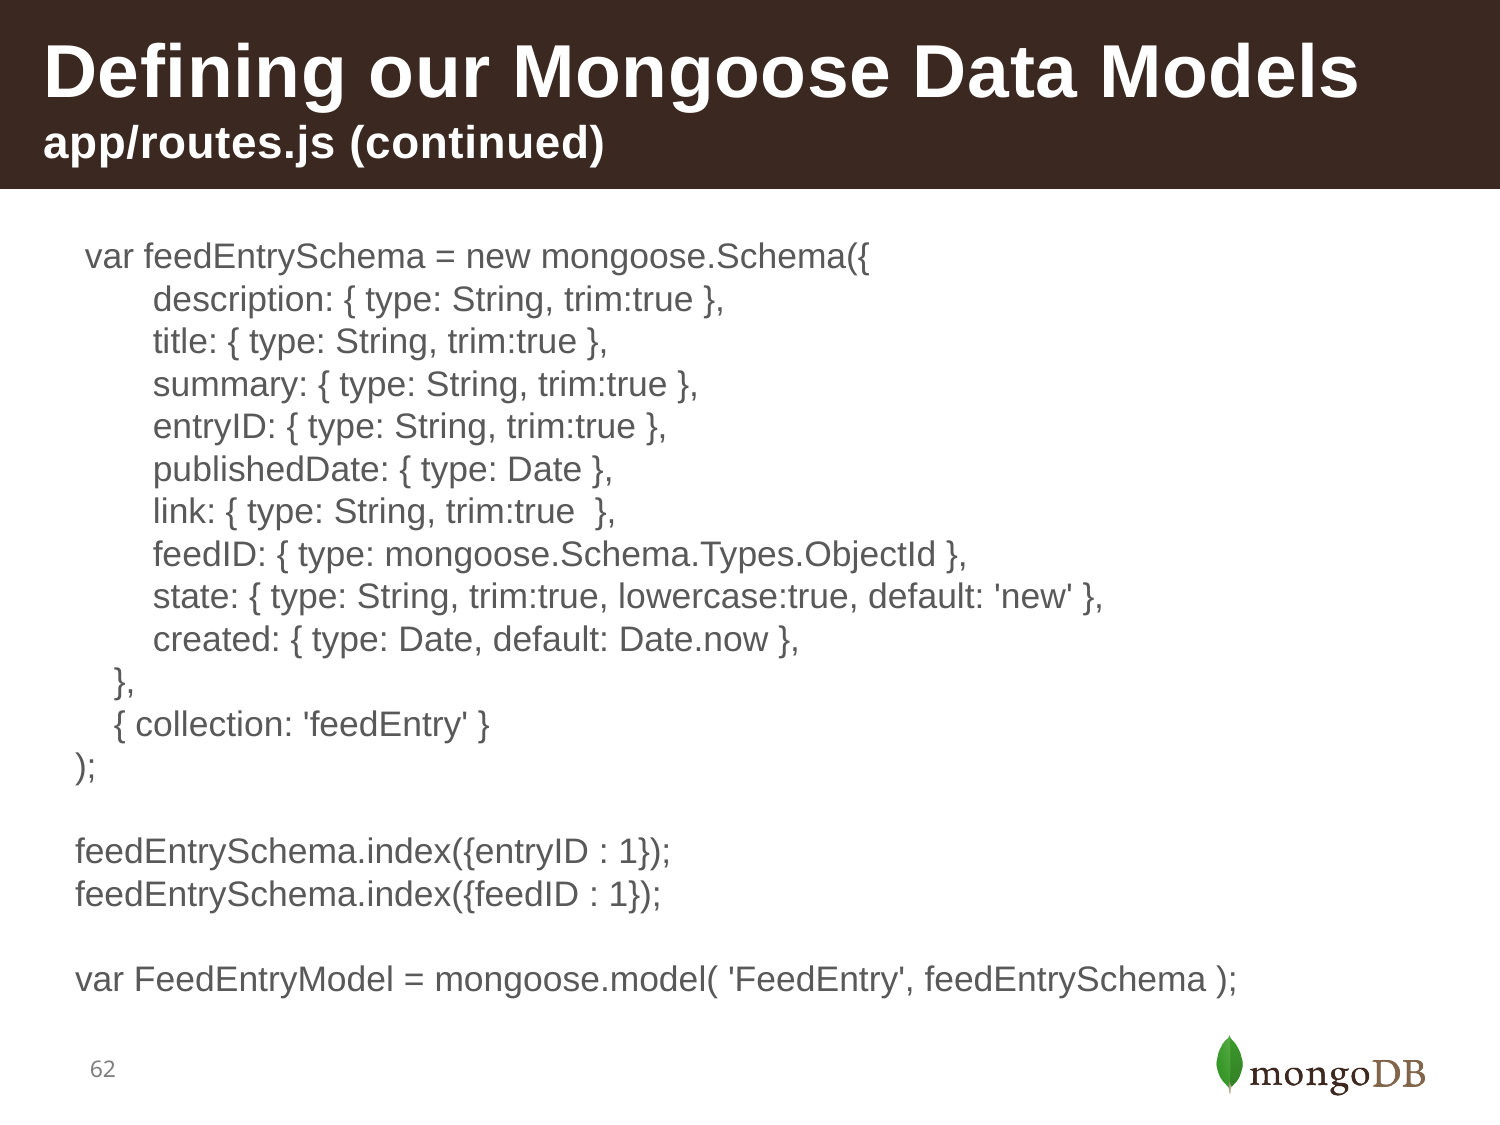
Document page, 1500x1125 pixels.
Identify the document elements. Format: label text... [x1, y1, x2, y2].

picture [1216, 1037, 1425, 1096]
list var feedEntrySchema = new mongoose.Schema({ description: { type: String, trim:true }, title: { type: String, trim:true }, summary: { type: String, trim:true }, entryID: { type: String, trim:true }, publishedDate: { type: Date }, link: { type: String, trim:true }, feedID: { type: mongoose.Schema.Types.ObjectId }, state: { type: String, trim:true, lowercase:true, default: 'new' }, created: { type: Date, default: Date.now }, }, { collection: 'feedEntry' } ); feedEntrySchema.index({entryID : 1}); feedEntrySchema.index({feedID : 1}); var FeedEntryModel = mongoose.model( 'FeedEntry', feedEntrySchema ); [75, 233, 1425, 1037]
title Defining our Mongoose Data Models app/routes.js (continued) [43, 1, 1425, 189]
